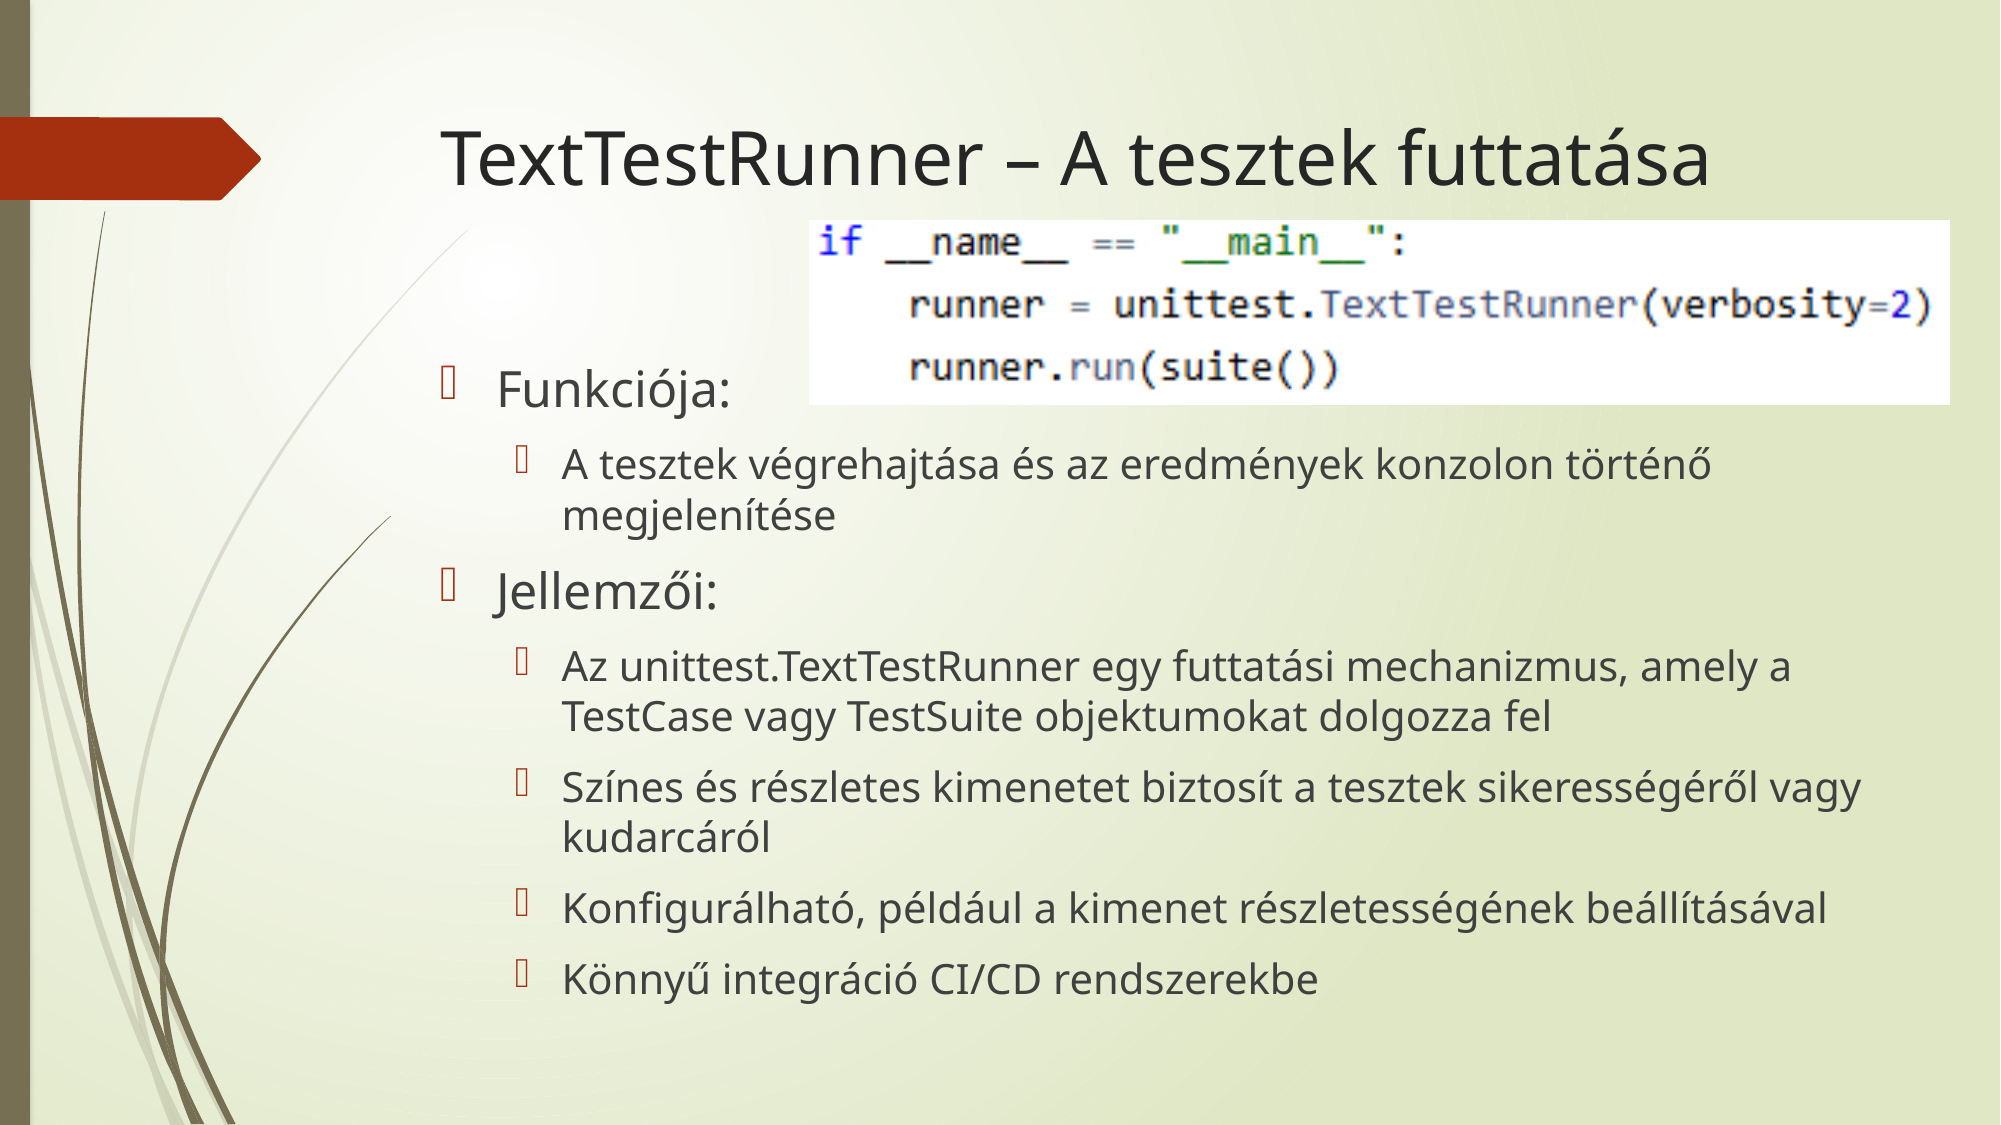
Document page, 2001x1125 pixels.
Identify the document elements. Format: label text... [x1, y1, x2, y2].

title TextTestRunner – A tesztek futtatása [425, 102, 1888, 313]
list Funkciója: A tesztek végrehajtása és az eredmények konzolon történő megjelenítése Jellemzői: Az unittest.TextTestRunner egy futtatási mechanizmus, amely a TestCase vagy TestSuite objektumokat dolgozza fel Színes és részletes kimenetet biztosít a tesztek sikerességéről vagy kudarcáról Konfigurálható, például a kimenet részletességének beállításával Könnyű integráció CI/CD rendszerekbe [424, 350, 1888, 1094]
picture [809, 220, 1951, 405]
